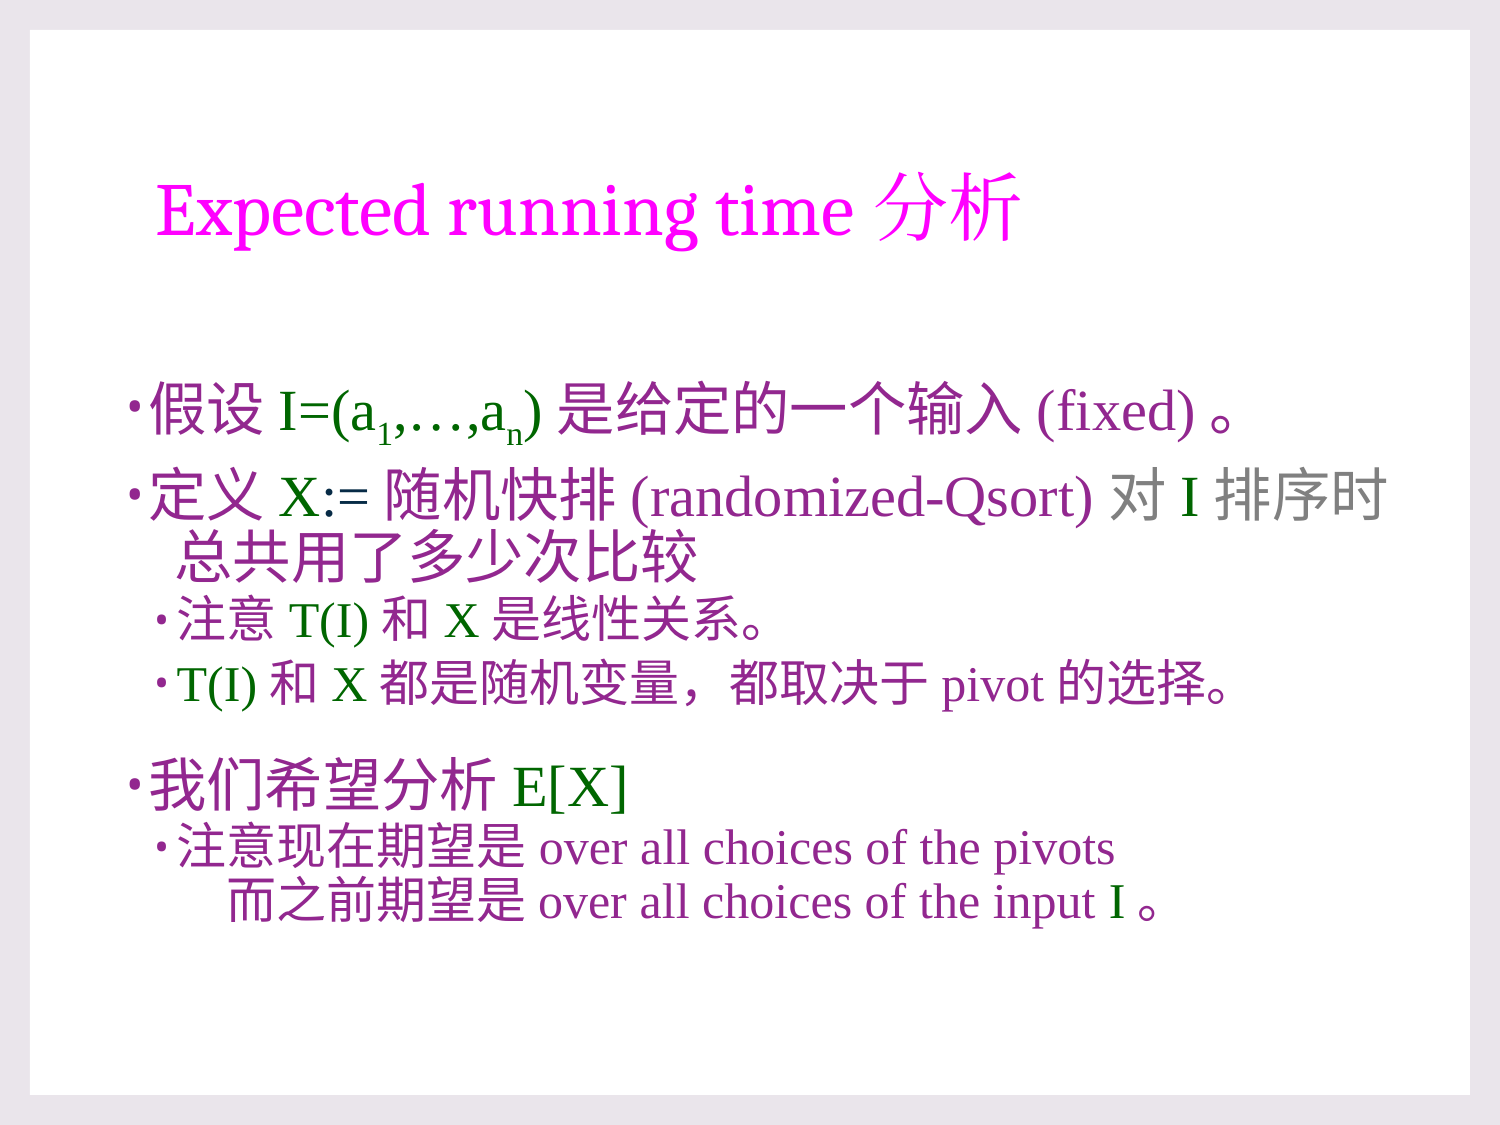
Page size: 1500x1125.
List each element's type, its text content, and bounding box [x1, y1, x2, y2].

title Expected running time分析 [140, 99, 1356, 323]
list 假设I=(a1,…,an)是给定的一个输入(fixed)。 定义X:=随机快排(randomized-Qsort)对I排序时 总共用了多少次比较 注意T(I)和X是线性关系。 T(I)和X都是随机变量，都取决于pivot的选择。 我们希望分析E[X] 注意现在期望是over all choices of the pivots 而之前期望是over all choices of the input I。 [105, 366, 1500, 1025]
